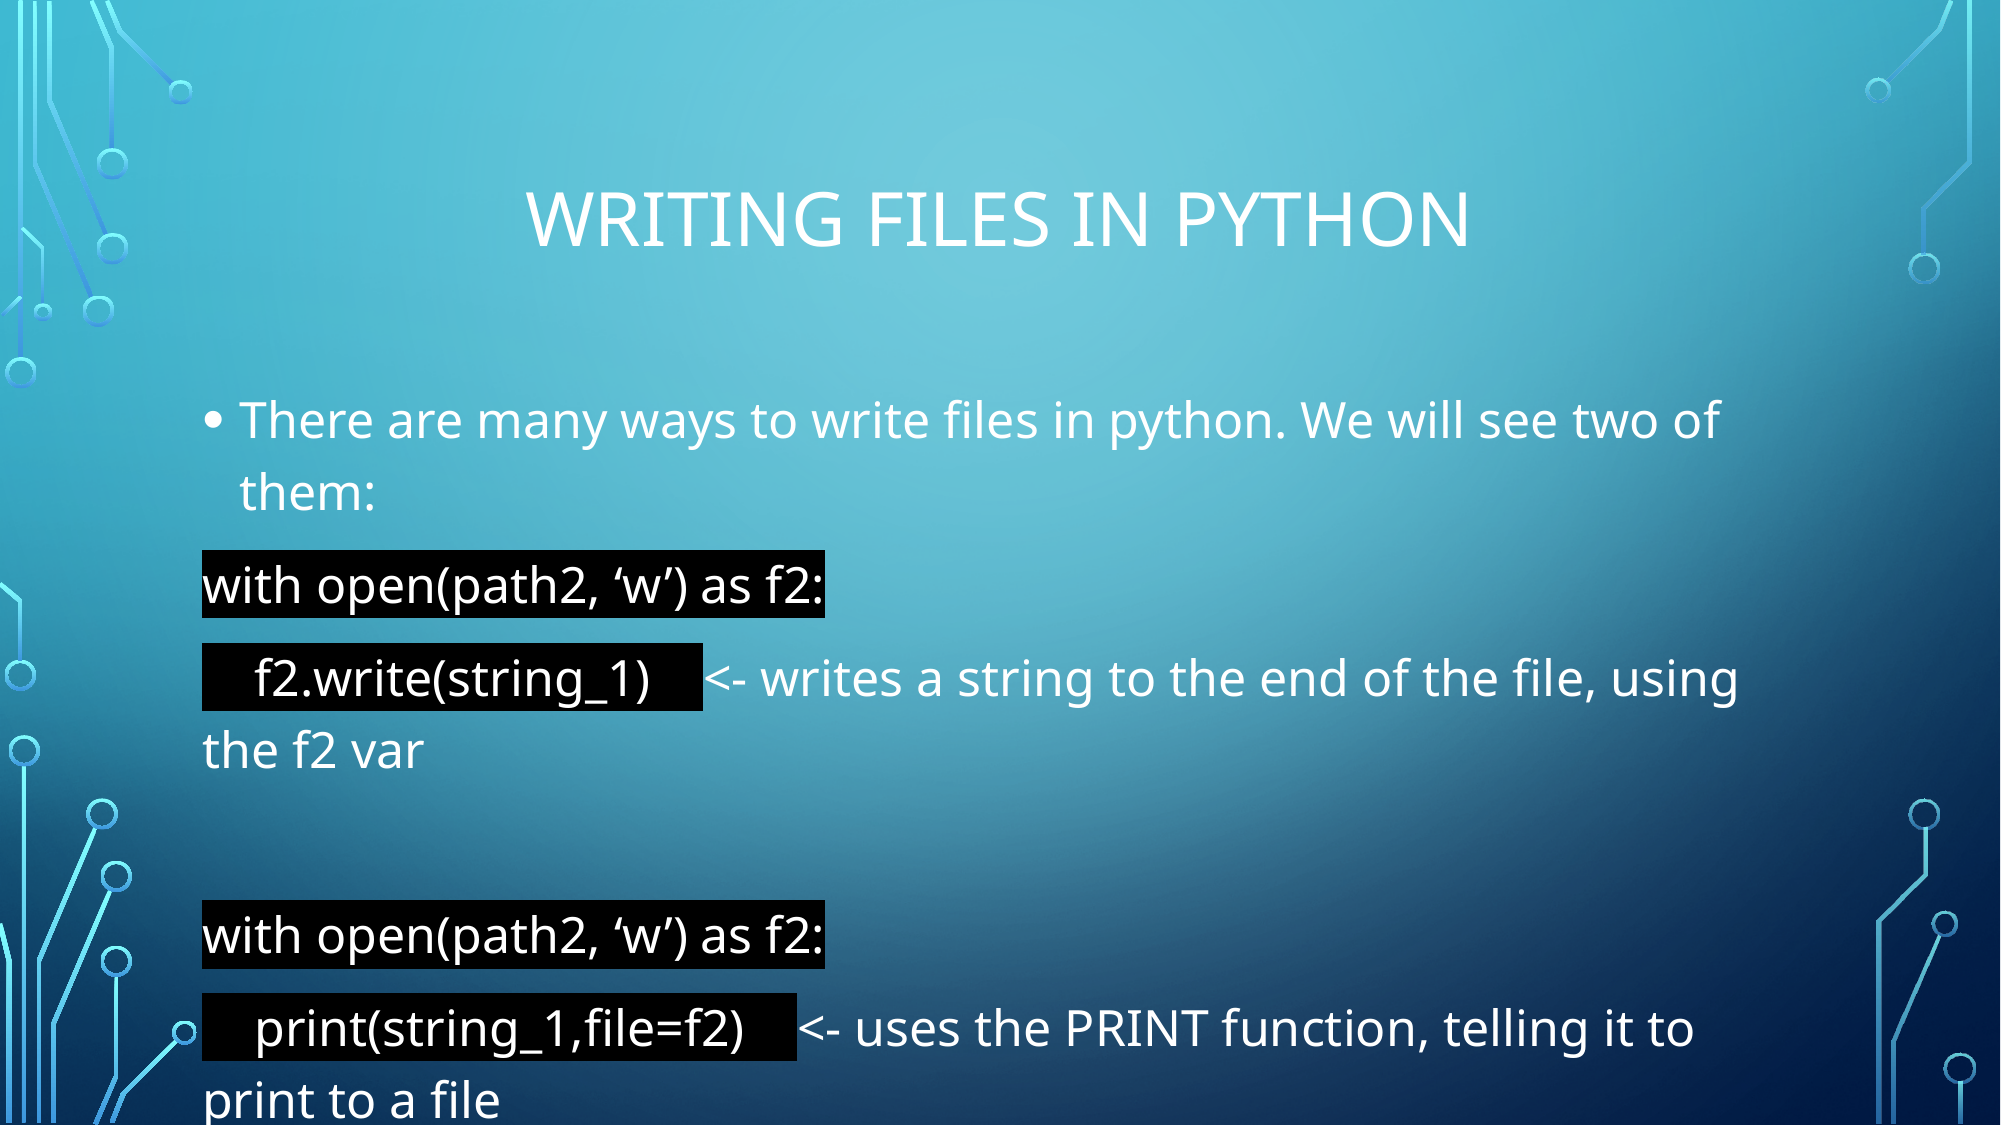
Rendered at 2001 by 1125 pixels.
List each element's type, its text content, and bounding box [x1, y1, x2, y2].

title Writing files in Python [187, 101, 1813, 344]
list There are many ways to write files in python. We will see two of them: with open(path2, ‘w’) as f2: f2.write(string_1) <- writes a string to the end of the file, using the f2 var with open(path2, ‘w’) as f2: print(string_1,file=f2) <- uses the PRINT function, telling it to print to a file [187, 369, 1813, 950]
